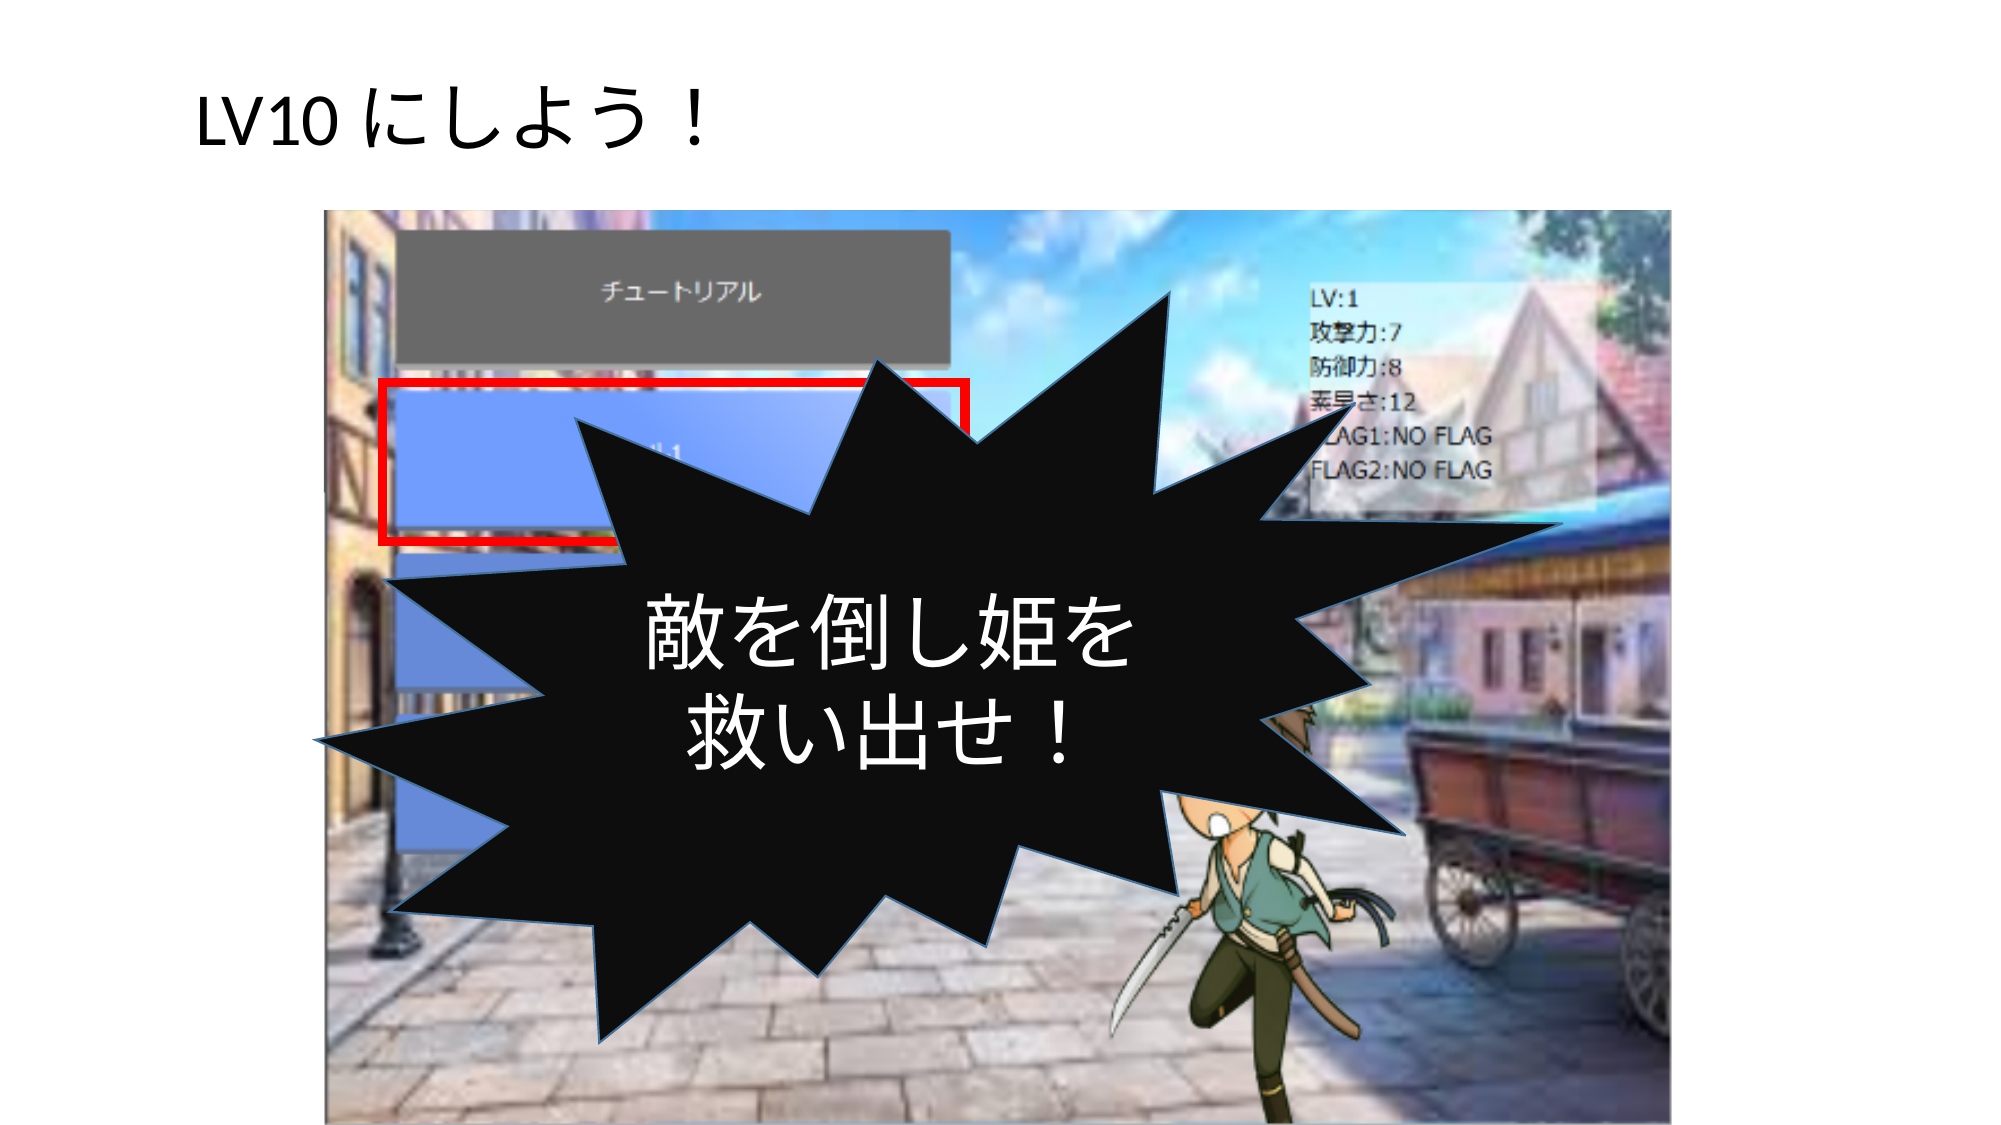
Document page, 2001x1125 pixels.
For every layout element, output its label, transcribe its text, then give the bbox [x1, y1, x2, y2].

text_box LV10にしよう！ [180, 63, 1698, 168]
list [323, 210, 1672, 1125]
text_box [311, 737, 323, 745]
